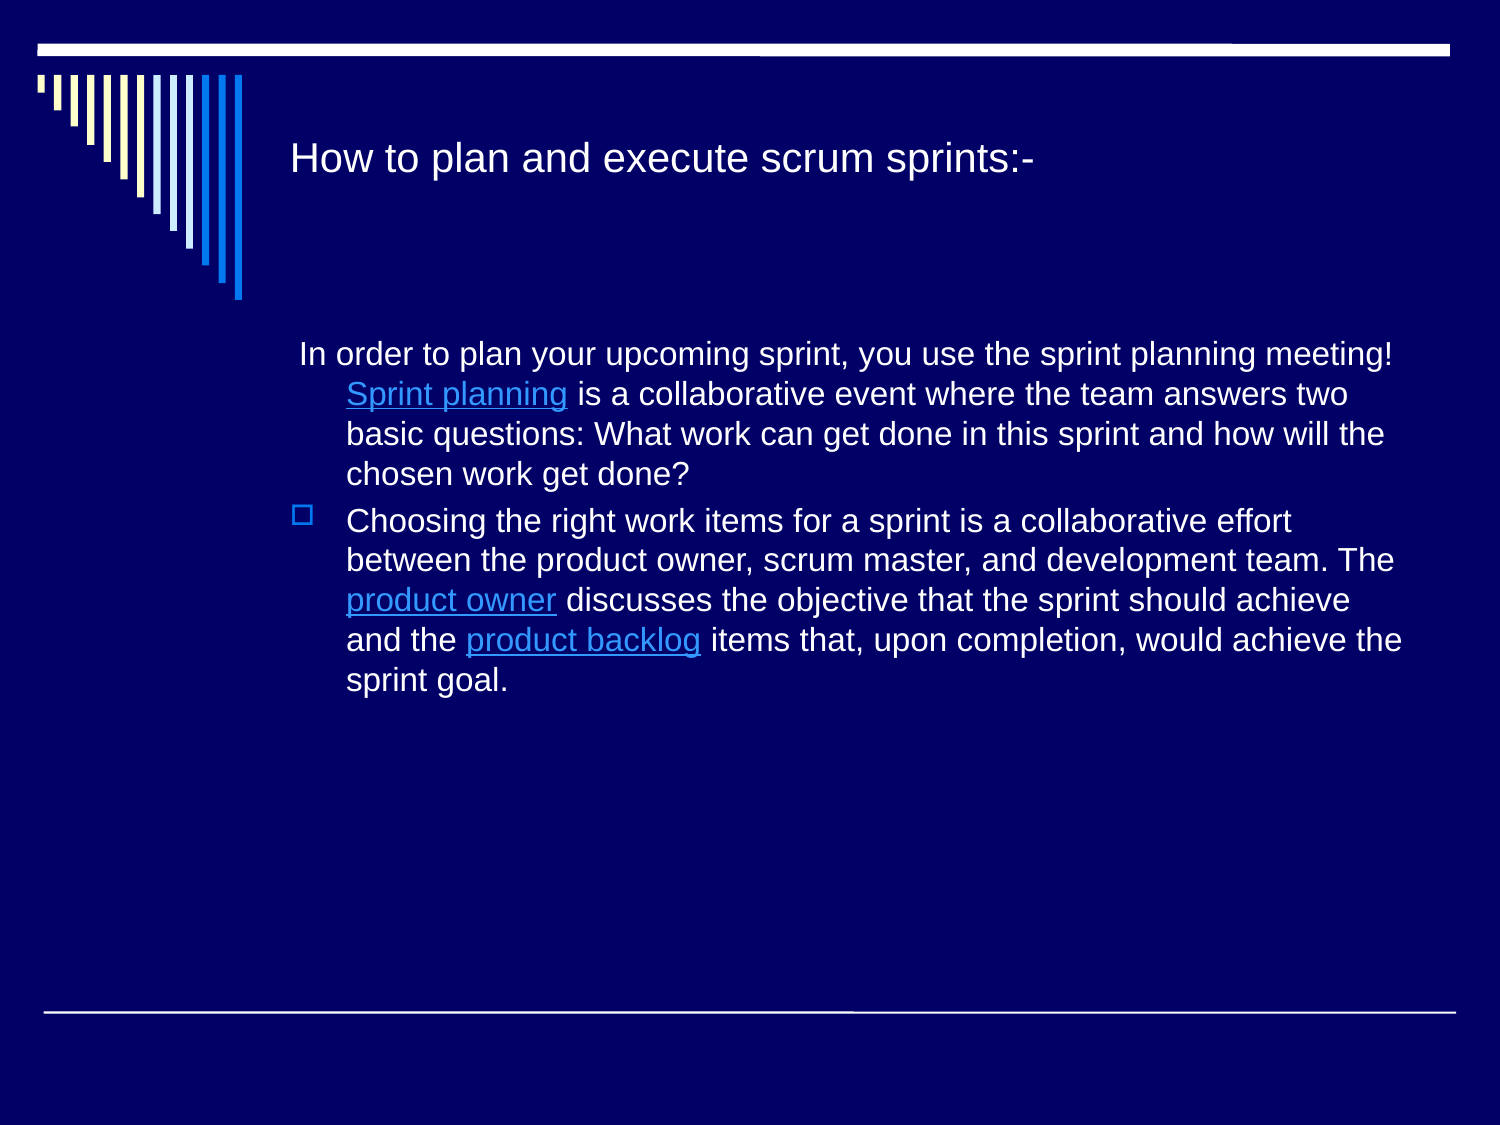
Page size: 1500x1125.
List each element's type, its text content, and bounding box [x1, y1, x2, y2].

list In order to plan your upcoming sprint, you use the sprint planning meeting! Sprint planning is a collaborative event where the team answers two basic questions: What work can get done in this sprint and how will the chosen work get done? Choosing the right work items for a sprint is a collaborative effort between the product owner, scrum master, and development team. The product owner discusses the objective that the sprint should achieve and the product backlog items that, upon completion, would achieve the sprint goal. [274, 324, 1426, 1001]
title How to plan and execute scrum sprints:- [274, 74, 1426, 288]
